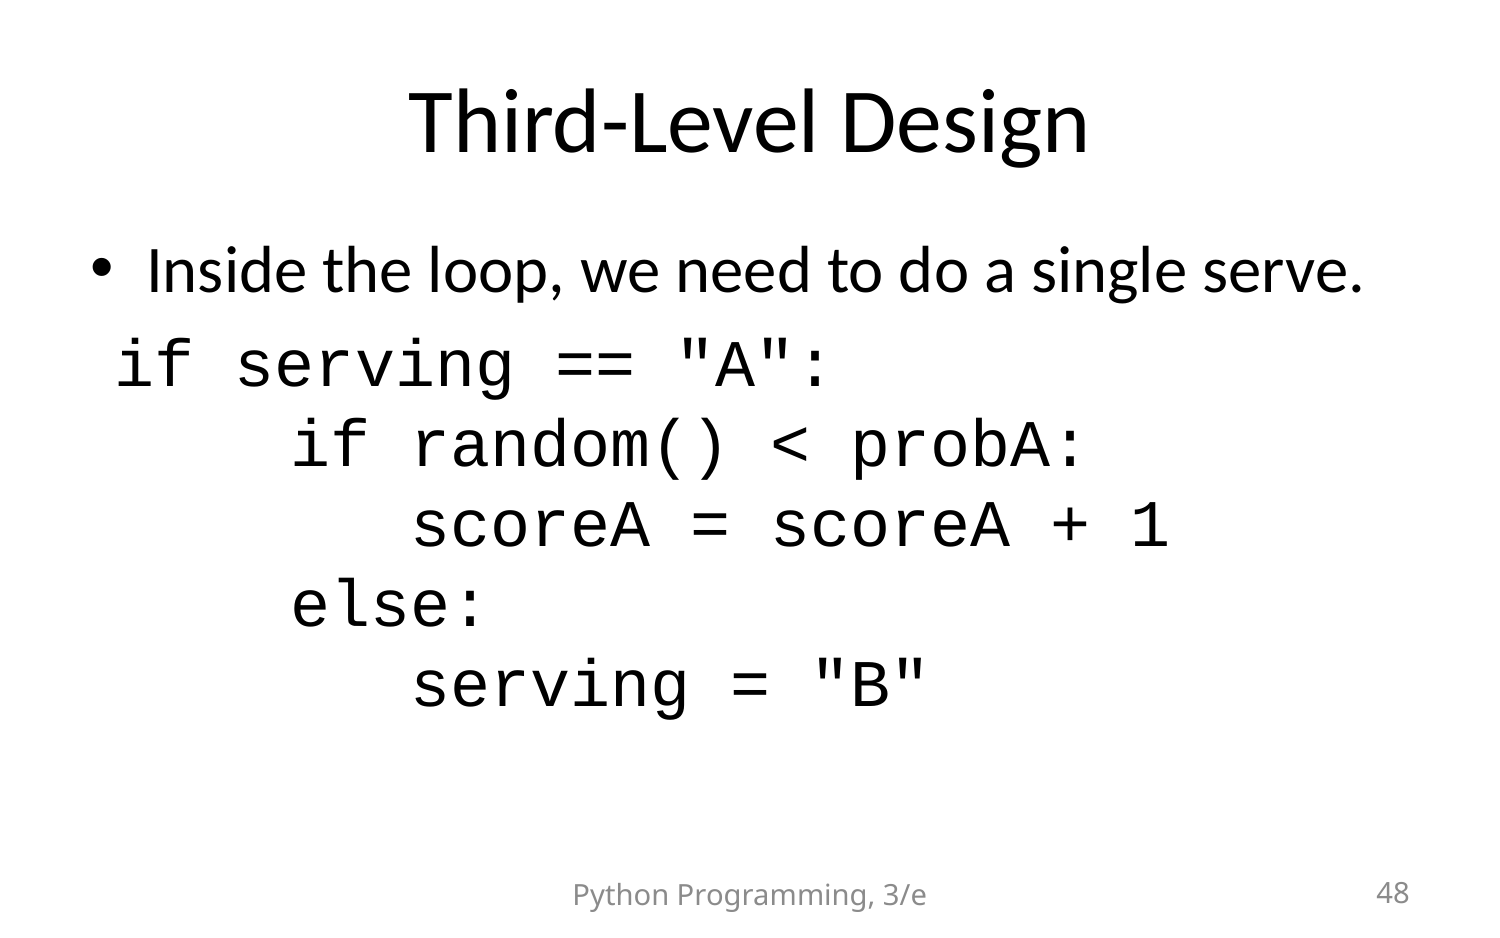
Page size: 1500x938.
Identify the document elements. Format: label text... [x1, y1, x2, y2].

list Inside the loop, we need to do a single serve. if serving == "A": if random() < probA: scoreA = scoreA + 1 else: serving = "B" [75, 218, 1425, 838]
slide_number 48 [1074, 868, 1425, 919]
title Third-Level Design [75, 37, 1425, 194]
footer Python Programming, 3/e [512, 868, 988, 919]
